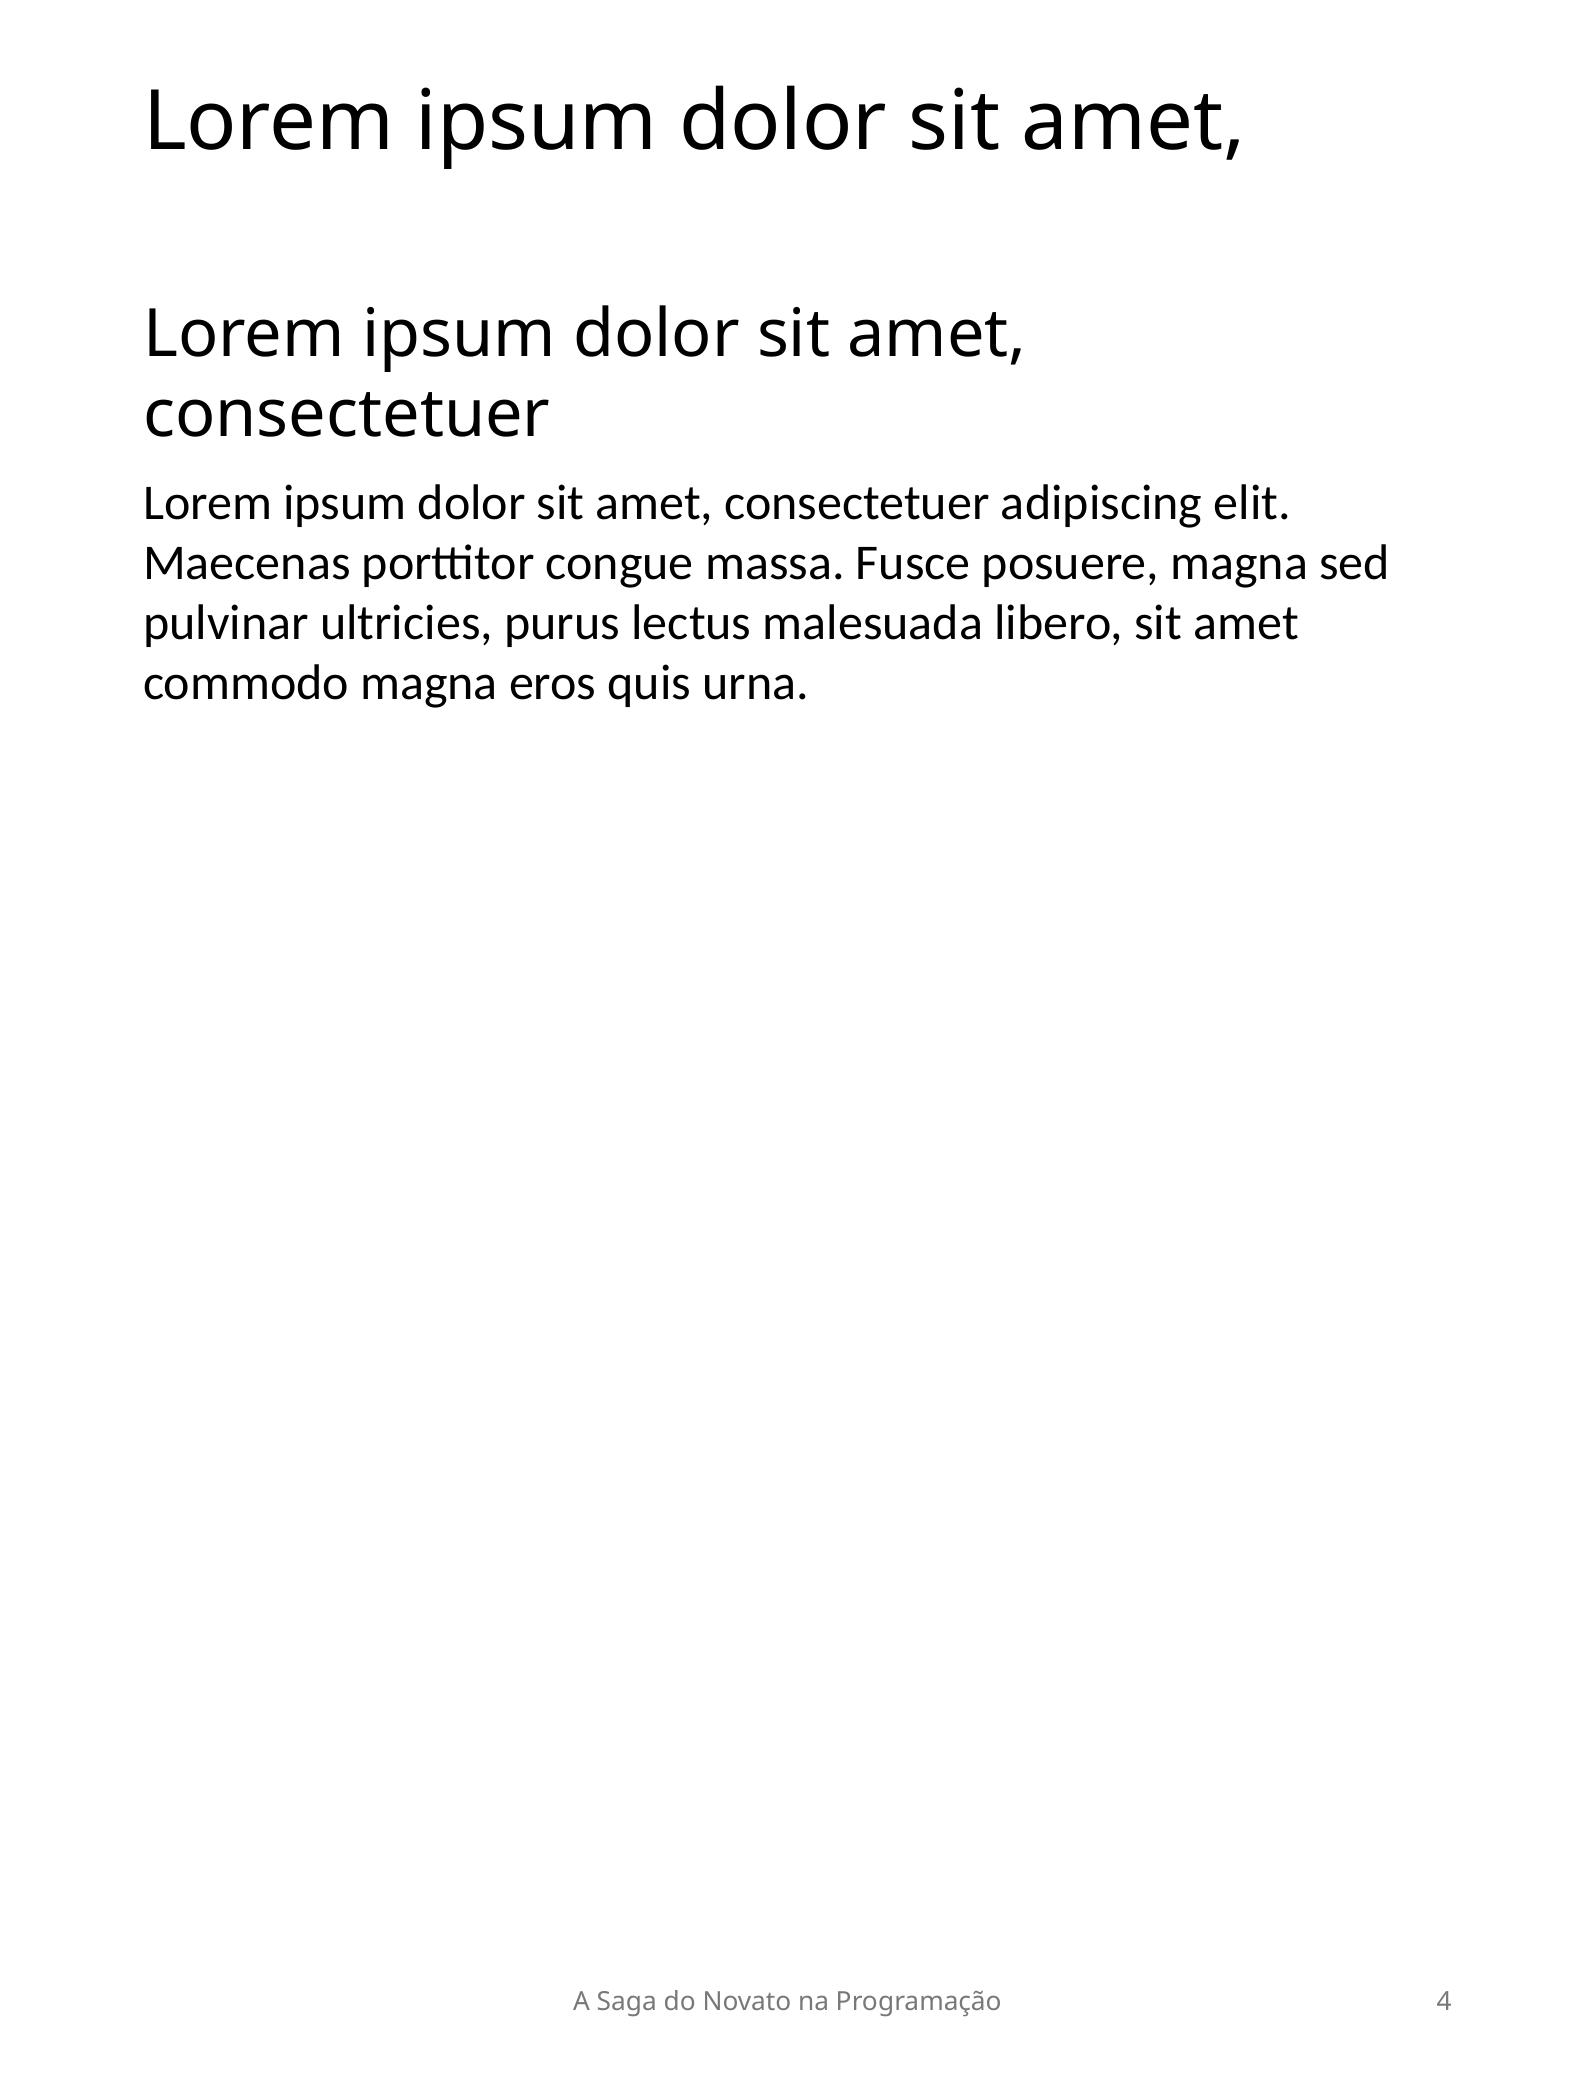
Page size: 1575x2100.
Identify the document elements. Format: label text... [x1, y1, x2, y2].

text_box Lorem ipsum dolor sit amet, consectetuer adipiscing elit. Maecenas porttitor congue massa. Fusce posuere, magna sed pulvinar ultricies, purus lectus malesuada libero, sit amet commodo magna eros quis urna. [128, 462, 1447, 778]
footer A Saga do Novato na Programação [521, 1946, 1054, 2059]
text_box Lorem ipsum dolor sit amet, consectetuer [128, 282, 1447, 457]
slide_number 4 [1112, 1946, 1467, 2059]
text_box Lorem ipsum dolor sit amet, [128, 58, 1447, 174]
